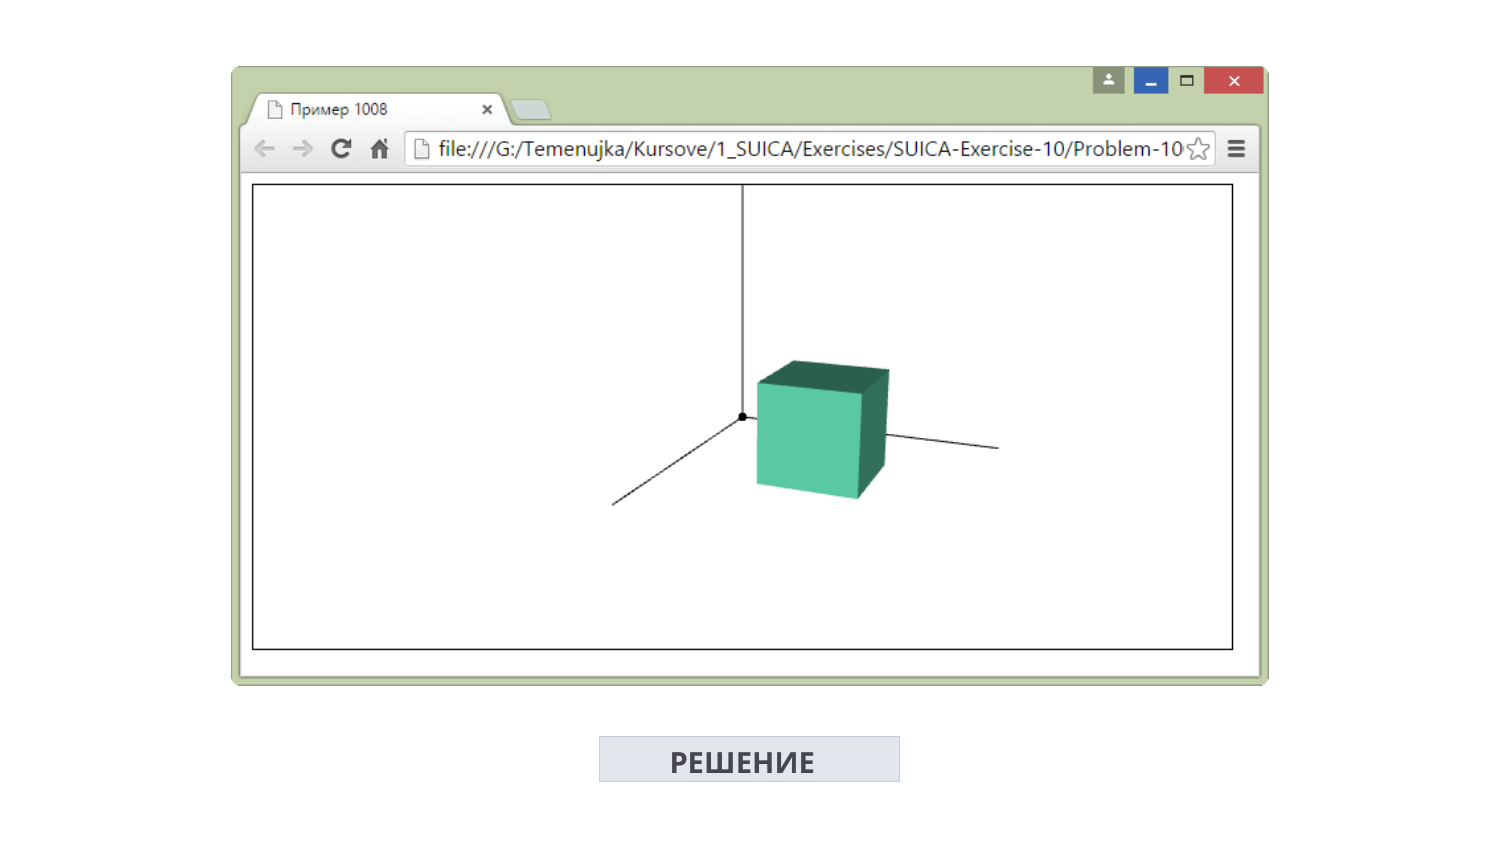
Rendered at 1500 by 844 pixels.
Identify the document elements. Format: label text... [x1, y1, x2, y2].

text_box РЕШЕНИЕ [599, 736, 900, 782]
picture [231, 66, 1269, 686]
